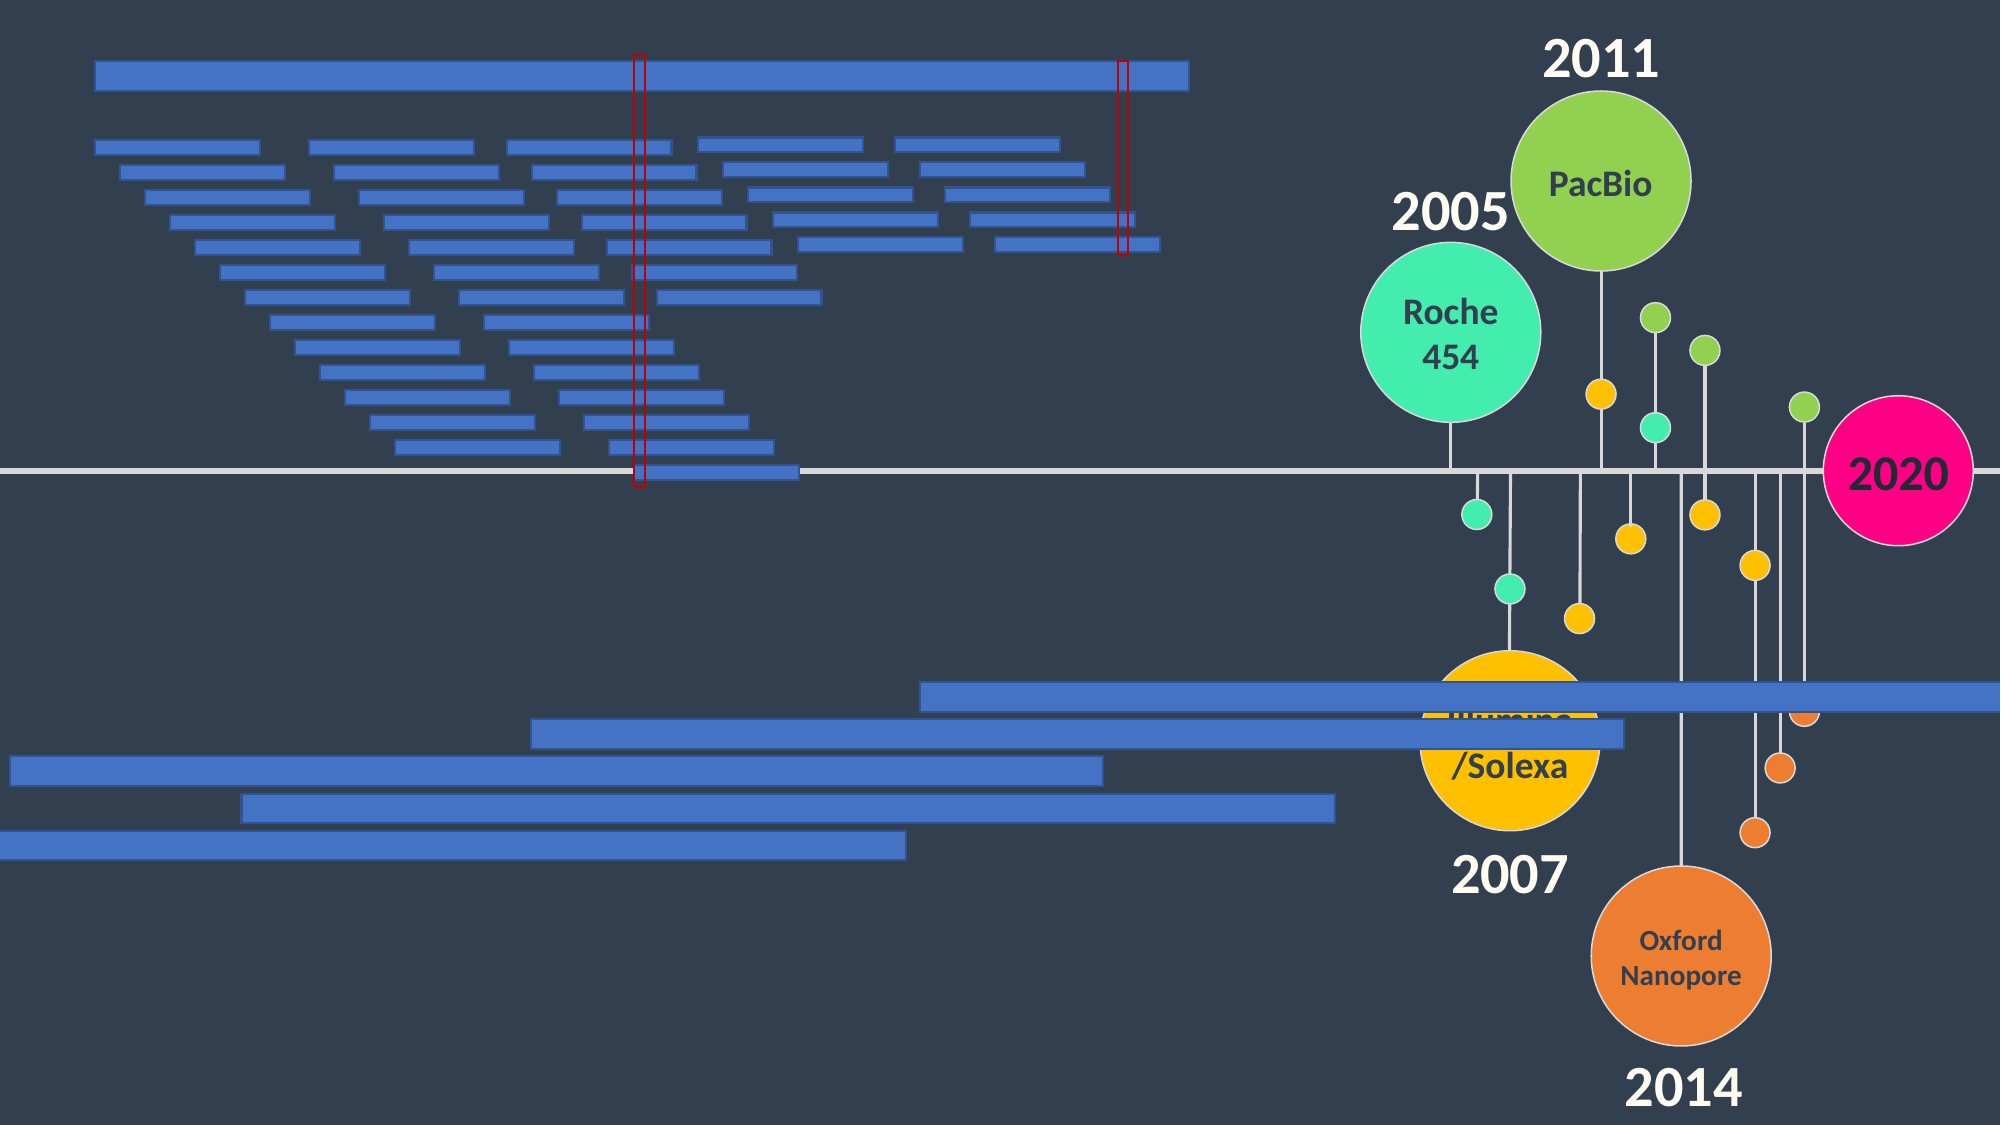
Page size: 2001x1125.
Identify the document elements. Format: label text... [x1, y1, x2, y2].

text_box [1494, 575, 1504, 603]
text_box [646, 364, 699, 380]
text_box [697, 137, 863, 153]
text_box [634, 54, 646, 470]
text_box [656, 289, 822, 305]
text_box 2007 [1434, 827, 1586, 913]
text_box [722, 162, 888, 178]
text_box [995, 237, 1118, 253]
text_box 2011 [1526, 12, 1677, 97]
text_box [747, 187, 913, 203]
text_box [1129, 212, 1136, 228]
text_box [1689, 335, 1720, 366]
text_box [506, 139, 634, 155]
text_box [1789, 712, 1820, 727]
text_box [1461, 500, 1492, 530]
text_box [1689, 500, 1720, 530]
text_box [583, 414, 634, 430]
text_box [531, 719, 1625, 749]
text_box [95, 61, 634, 92]
text_box [1640, 302, 1671, 333]
text_box [646, 139, 672, 155]
text_box [1606, 380, 1617, 409]
text_box [308, 139, 474, 155]
text_box [1660, 413, 1671, 442]
text_box [1740, 818, 1771, 848]
text_box [1615, 524, 1646, 554]
text_box 2020 [1824, 482, 1973, 546]
text_box 2014 [1608, 1040, 1759, 1125]
text_box [646, 439, 774, 455]
text_box [395, 439, 561, 455]
text_box [533, 364, 634, 380]
text_box [1789, 392, 1820, 423]
text_box [772, 212, 938, 228]
text_box [1760, 551, 1771, 580]
text_box [241, 793, 1335, 824]
text_box [95, 139, 261, 155]
text_box [0, 830, 906, 861]
text_box Illumina/Solexa [1422, 712, 1598, 719]
text_box [797, 237, 963, 253]
text_box [10, 756, 1104, 787]
text_box [1515, 574, 1525, 603]
text_box [484, 314, 634, 330]
text_box [945, 187, 1111, 203]
text_box Illumina/Solexa [1442, 650, 1578, 681]
text_box [358, 189, 524, 205]
text_box [370, 414, 536, 430]
text_box [195, 239, 361, 255]
text_box [895, 137, 1061, 153]
text_box [646, 164, 697, 180]
text_box [646, 464, 799, 470]
text_box [270, 314, 436, 330]
text_box [646, 414, 749, 430]
text_box [606, 239, 634, 255]
text_box [1586, 380, 1596, 409]
text_box [1685, 681, 1750, 712]
text_box [1740, 551, 1750, 580]
text_box [920, 681, 1676, 712]
text_box [646, 189, 722, 205]
text_box [508, 339, 634, 355]
text_box Roche 454 [1360, 250, 1541, 423]
text_box [559, 389, 634, 405]
text_box [646, 239, 772, 255]
text_box [608, 439, 634, 455]
text_box [634, 482, 646, 488]
text_box [646, 339, 674, 355]
text_box [1640, 413, 1651, 442]
text_box [120, 164, 286, 180]
text_box [920, 162, 1086, 178]
text_box [1765, 753, 1796, 783]
text_box [646, 389, 724, 405]
text_box Illumina/Solexa [1420, 749, 1600, 827]
text_box [220, 264, 386, 280]
text_box [383, 214, 549, 230]
text_box [646, 264, 797, 280]
text_box Oxford Nanopore [1591, 866, 1772, 1040]
text_box [458, 289, 624, 305]
text_box [646, 214, 747, 230]
text_box [970, 212, 1118, 228]
text_box [334, 164, 499, 180]
text_box [295, 339, 461, 355]
text_box [1129, 237, 1161, 253]
text_box [1118, 61, 1129, 255]
text_box [245, 289, 411, 305]
text_box [345, 389, 511, 405]
text_box [409, 239, 574, 255]
text_box 2005 [1375, 164, 1526, 250]
text_box [170, 214, 336, 230]
text_box [581, 214, 634, 230]
text_box PacBio [1511, 97, 1692, 271]
text_box [1785, 681, 2000, 712]
text_box [1129, 61, 1189, 92]
text_box [646, 61, 1118, 92]
text_box [556, 189, 634, 205]
text_box [145, 189, 311, 205]
text_box [433, 264, 599, 280]
text_box [320, 364, 486, 380]
text_box [1564, 604, 1595, 634]
text_box [531, 164, 634, 180]
text_box [1760, 681, 1775, 712]
text_box 2020 [1823, 395, 1974, 470]
